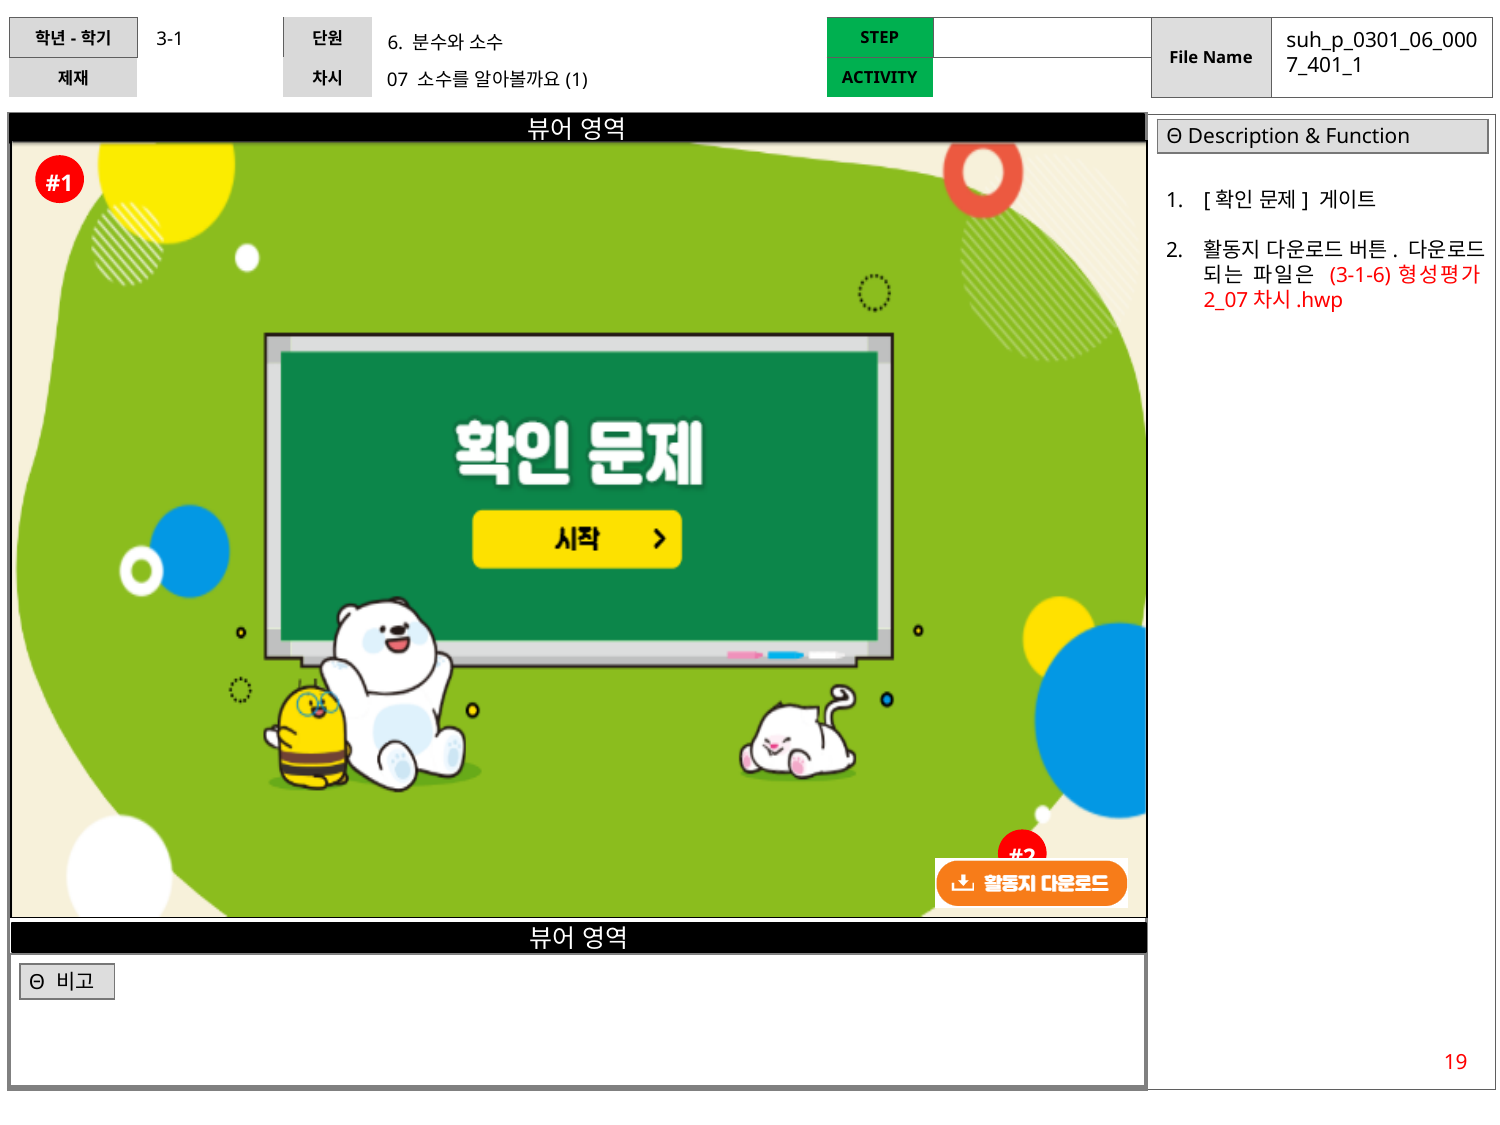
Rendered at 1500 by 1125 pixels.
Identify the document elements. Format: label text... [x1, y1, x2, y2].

picture [11, 141, 1147, 918]
table_header Θ Description & Function [1158, 120, 1487, 152]
text_box suh_p_0301_06_0007_401_1 [1271, 18, 1500, 84]
text_box 3-1 [141, 18, 284, 55]
text_box [확인 문제] 게이트 활동지 다운로드 버튼. 다운로드 되는 파일은 (3-1-6)형성평가2_07차시.hwp [1152, 179, 1500, 494]
text_box 6. 분수와 소수 [372, 23, 828, 48]
text_box 07 소수를 알아볼까요(1) [372, 60, 821, 96]
